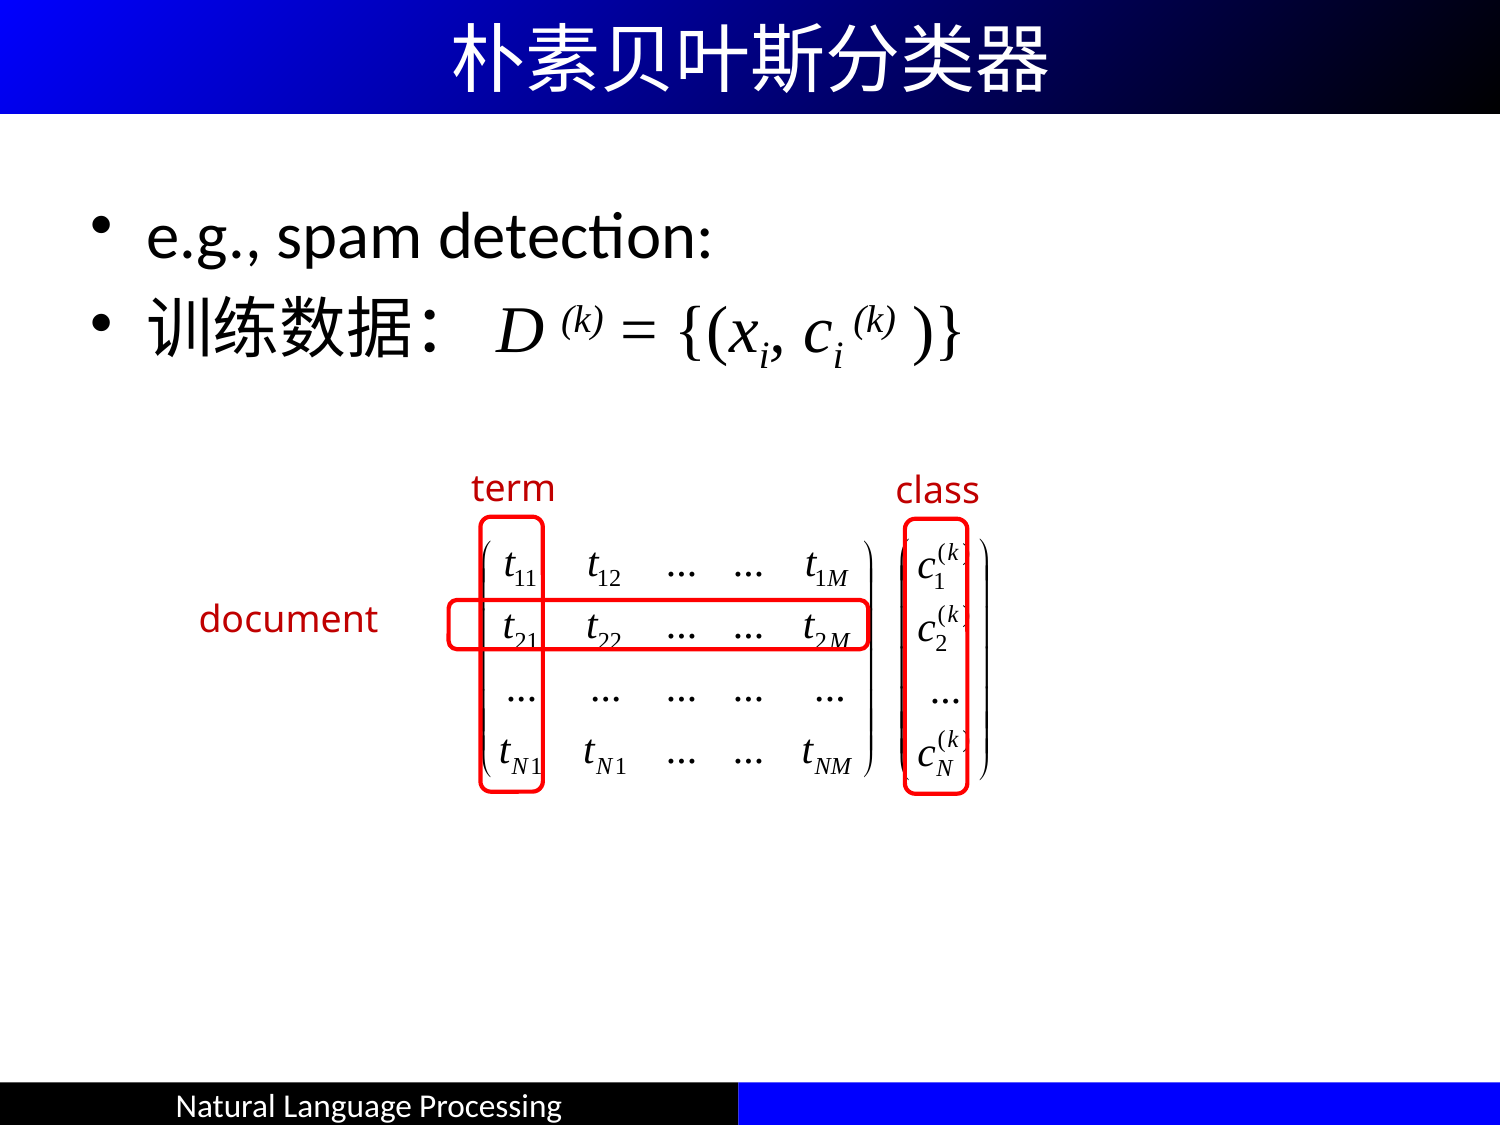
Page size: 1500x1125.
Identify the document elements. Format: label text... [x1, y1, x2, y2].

text_box [480, 516, 543, 529]
title 朴素贝叶斯分类器 [0, 0, 1500, 115]
list e.g., spam detection: 训练数据：D (k) = {(xi, ci (k) )} [74, 184, 1426, 1006]
text_box document [183, 587, 394, 648]
text_box [448, 599, 468, 650]
text_box term [456, 456, 572, 516]
text_box [904, 518, 968, 529]
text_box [473, 530, 1012, 789]
text_box class [880, 458, 996, 518]
